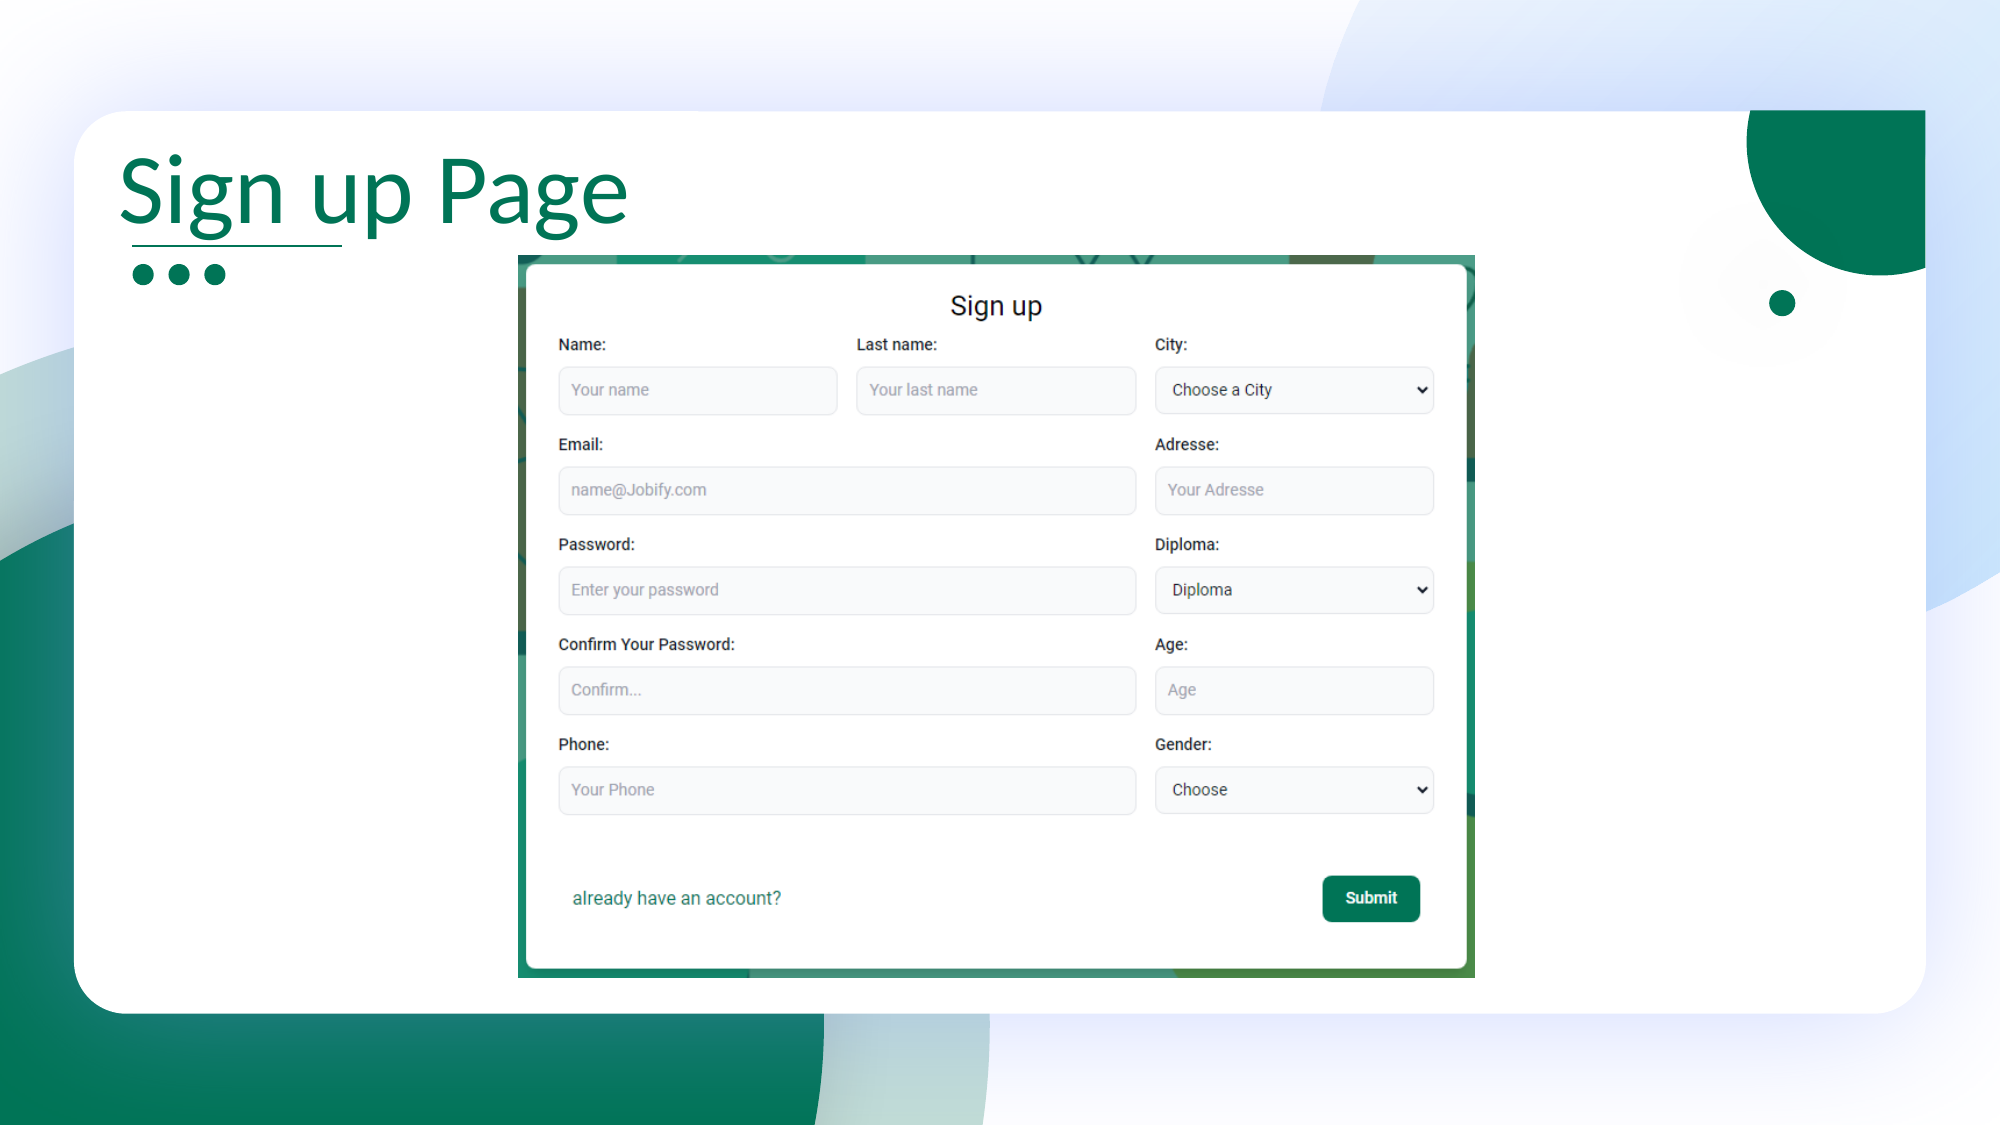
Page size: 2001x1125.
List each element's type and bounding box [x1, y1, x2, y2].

text_box [0, 0, 2000, 1125]
picture [518, 255, 1475, 978]
